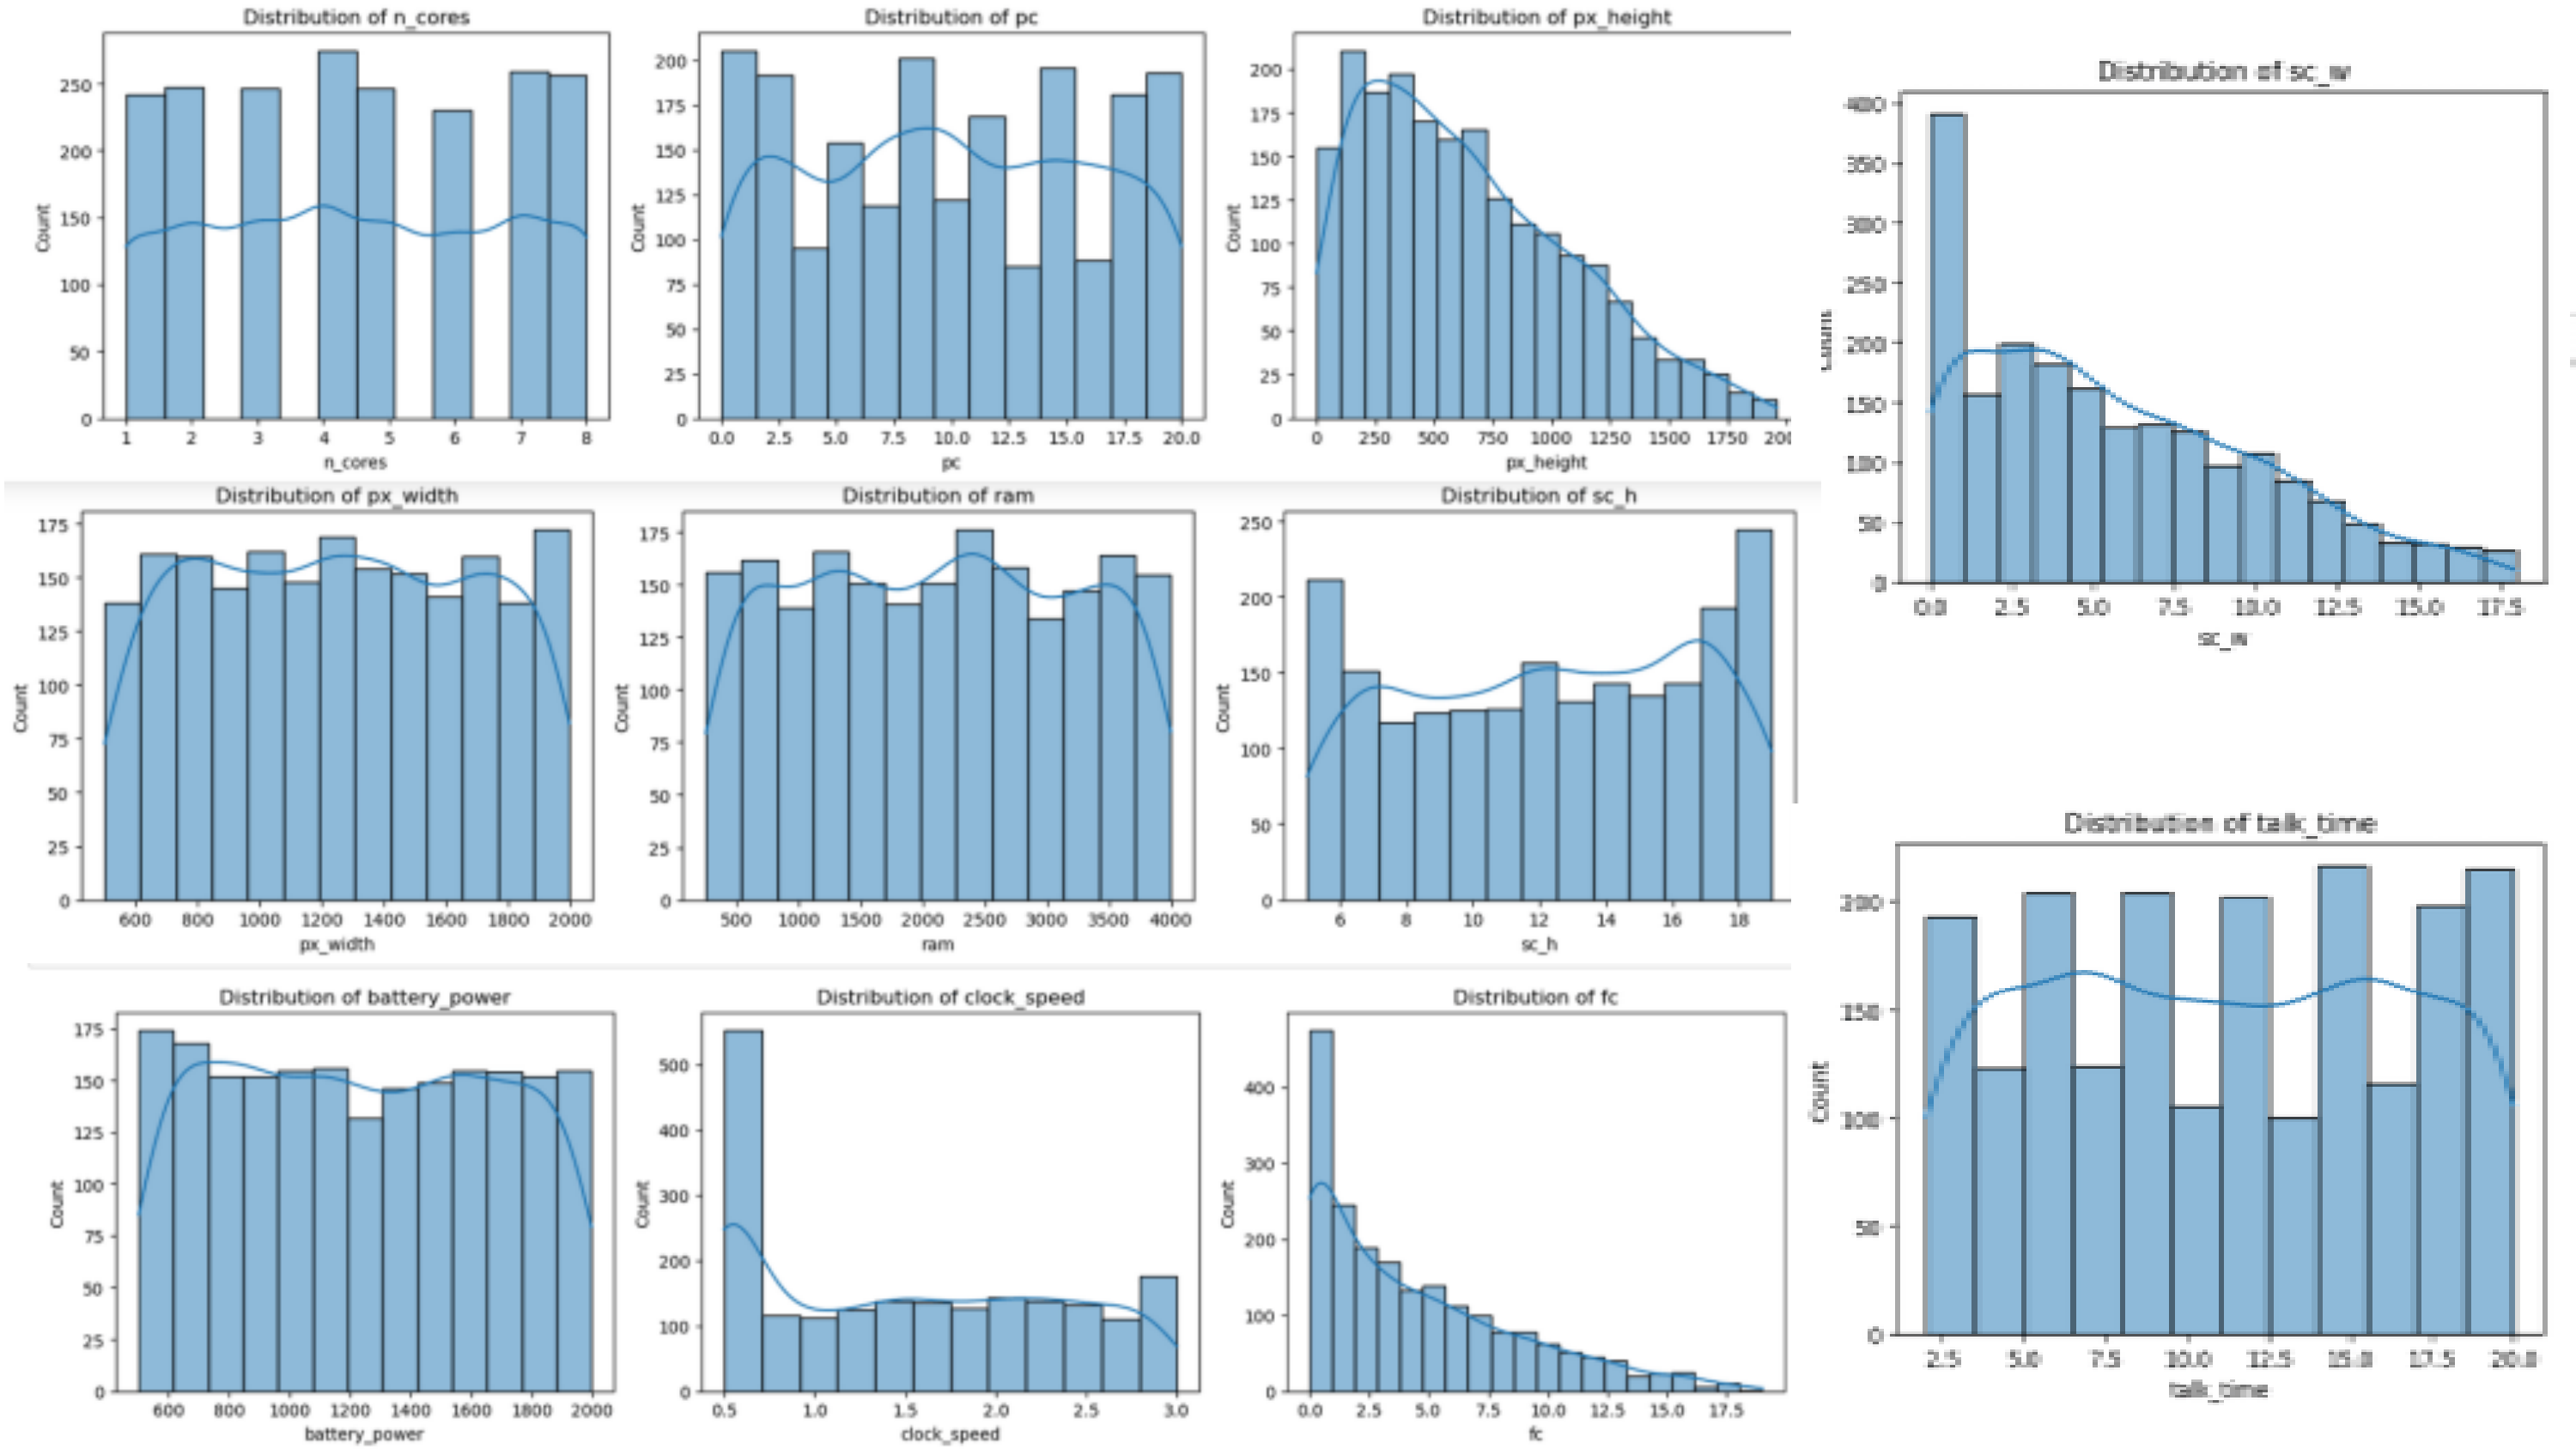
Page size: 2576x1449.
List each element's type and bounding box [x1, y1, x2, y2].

text_box [0, 0, 1792, 476]
text_box [1790, 803, 2576, 1418]
text_box [1821, 52, 2576, 666]
text_box [4, 475, 1821, 963]
text_box [0, 963, 1821, 1449]
